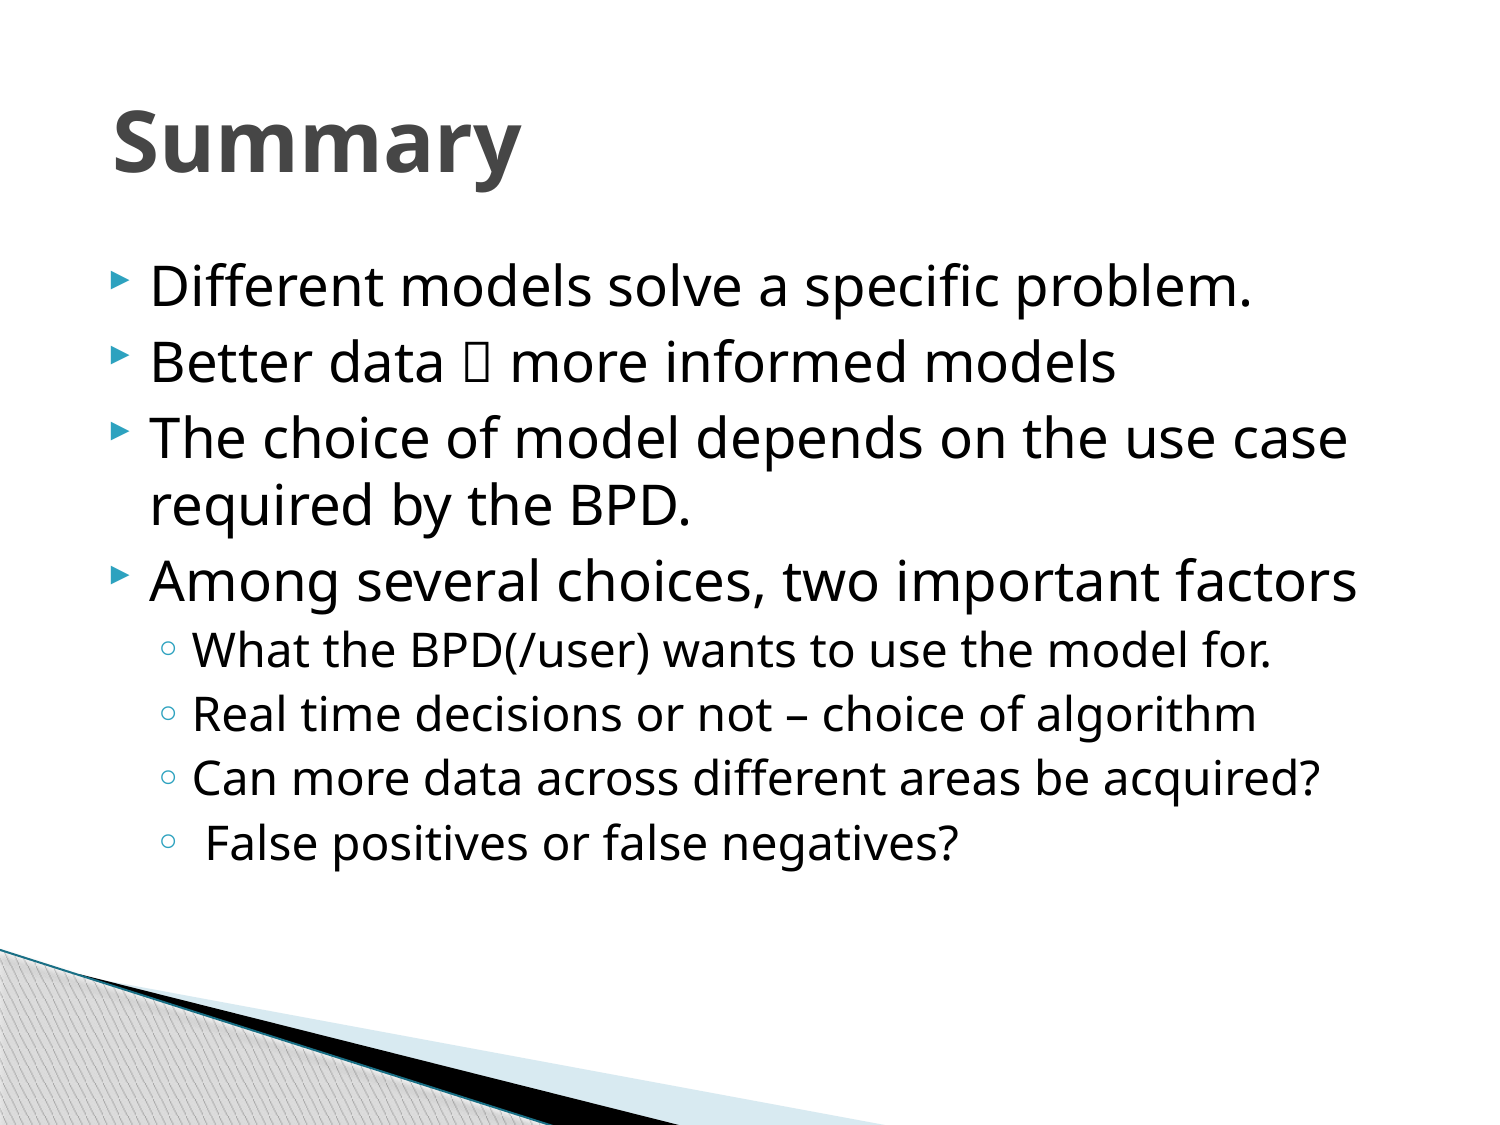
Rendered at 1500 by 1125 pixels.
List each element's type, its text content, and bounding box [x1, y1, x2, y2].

title Summary [75, 45, 1425, 233]
list Different models solve a specific problem. Better data  more informed models The choice of model depends on the use case required by the BPD. Among several choices, two important factors What the BPD(/user) wants to use the model for. Real time decisions or not – choice of algorithm Can more data across different areas be acquired? False positives or false negatives? [75, 243, 1425, 986]
